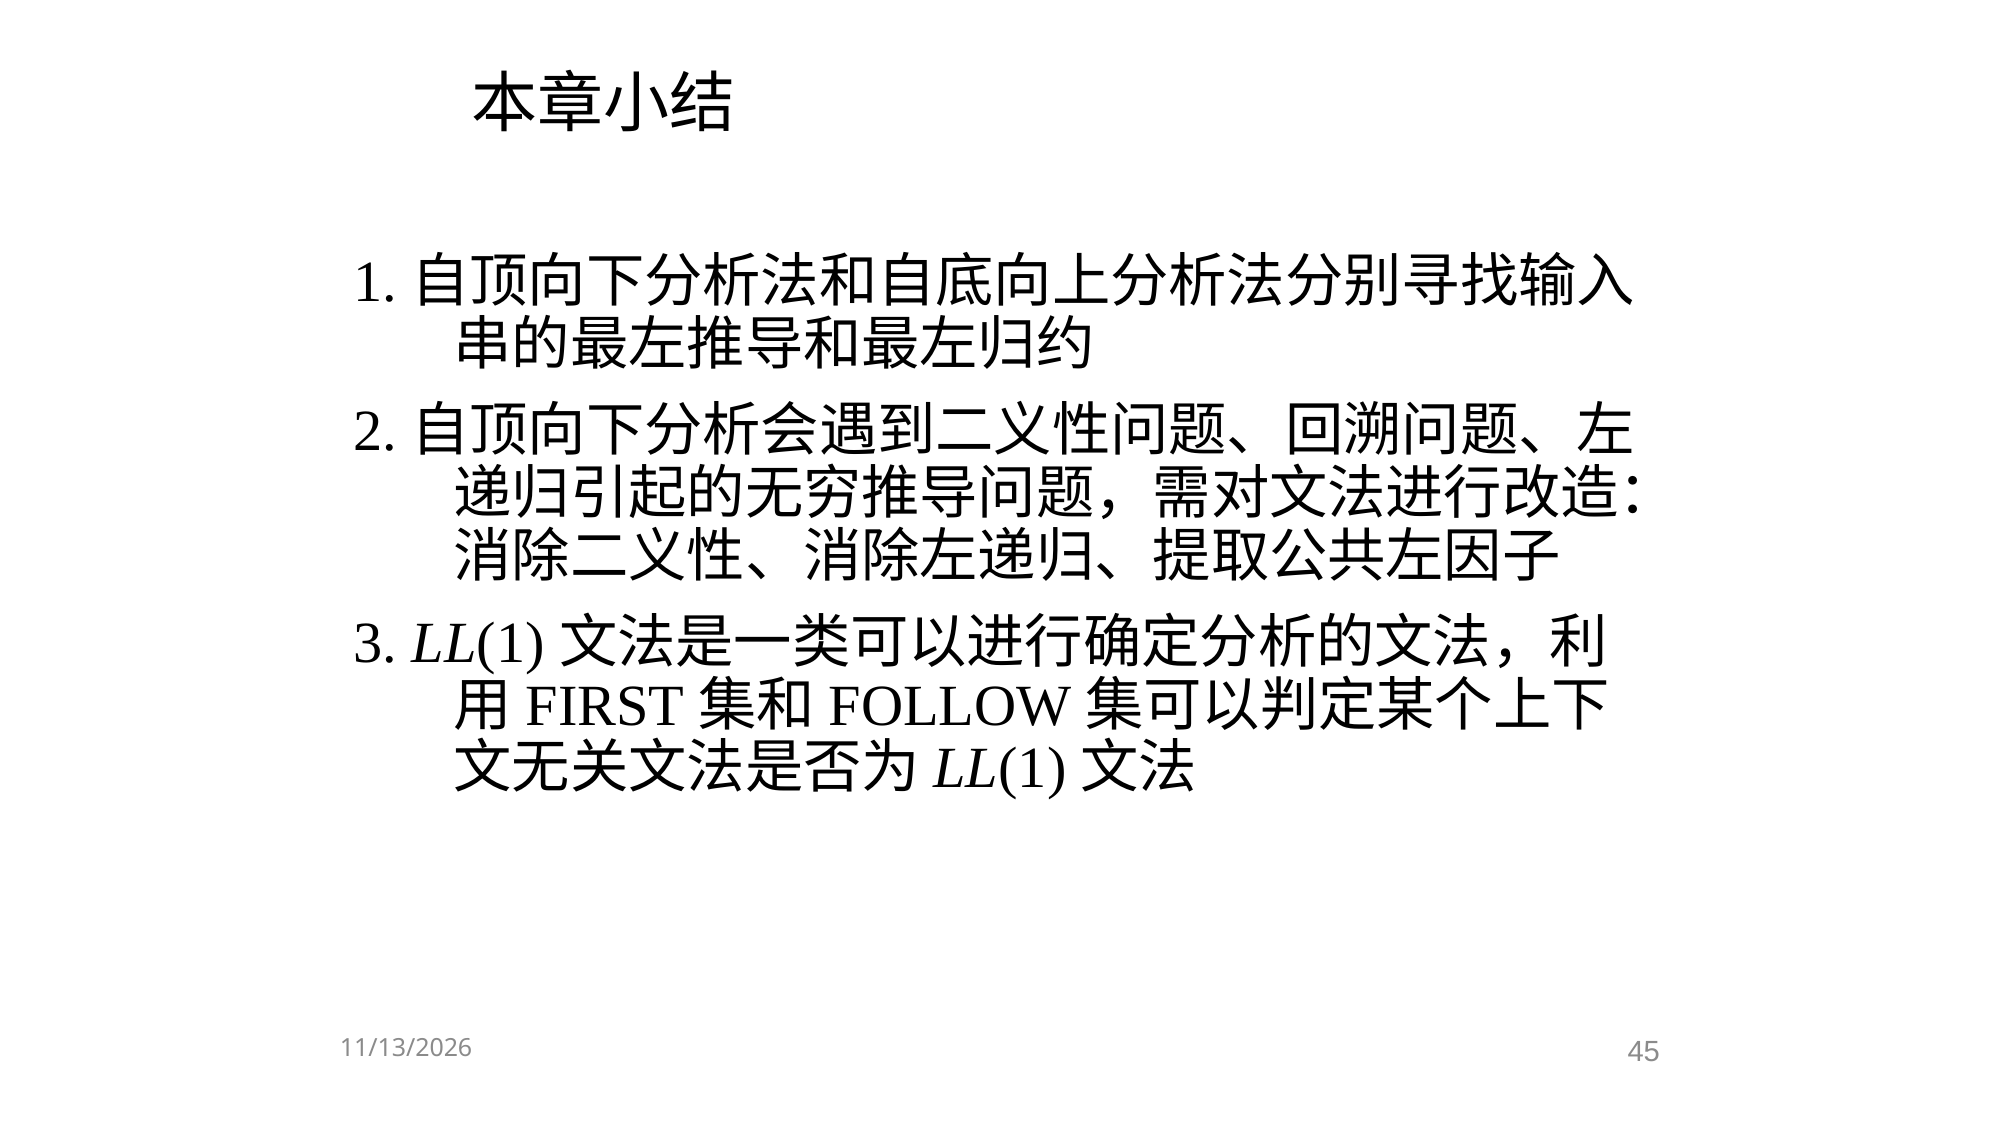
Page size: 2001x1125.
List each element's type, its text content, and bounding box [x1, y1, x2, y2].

list 1.自顶向下分析法和自底向上分析法分别寻找输入串的最左推导和最左归约 2.自顶向下分析会遇到二义性问题、回溯问题、左递归引起的无穷推导问题，需对文法进行改造：消除二义性、消除左递归、提取公共左因子 3. LL(1)文法是一类可以进行确定分析的文法，利用FIRST集和FOLLOW集可以判定某个上下文无关文法是否为LL(1)文法 [338, 243, 1674, 1047]
slide_number 45 [1325, 1024, 1675, 1103]
title 本章小结 [456, 61, 1654, 149]
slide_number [324, 1024, 675, 1103]
